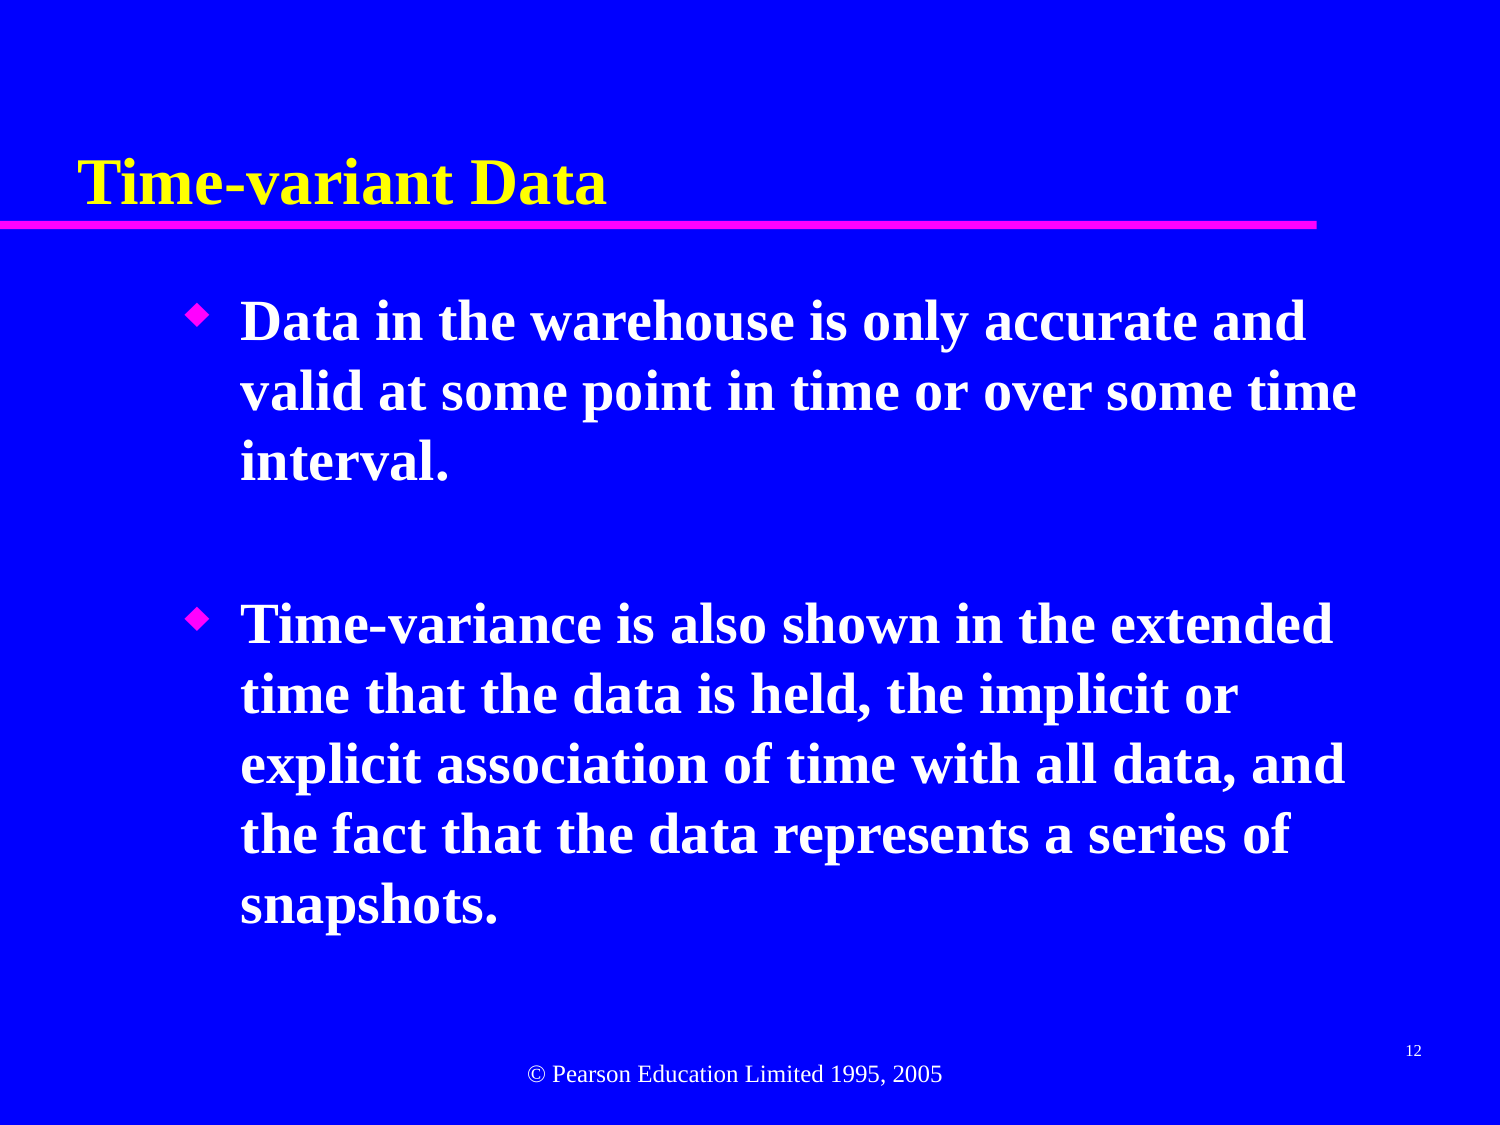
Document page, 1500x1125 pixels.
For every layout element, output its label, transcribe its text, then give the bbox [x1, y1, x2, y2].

text_box © Pearson Education Limited 1995, 2005 [512, 1050, 1038, 1095]
title Time-variant Data [62, 43, 1338, 225]
slide_number 12 [1124, 1012, 1438, 1088]
list Data in the warehouse is only accurate and valid at some point in time or over some time interval. Time-variance is also shown in the extended time that the data is held, the implicit or explicit association of time with all data, and the fact that the data represents a series of snapshots. [169, 275, 1438, 950]
